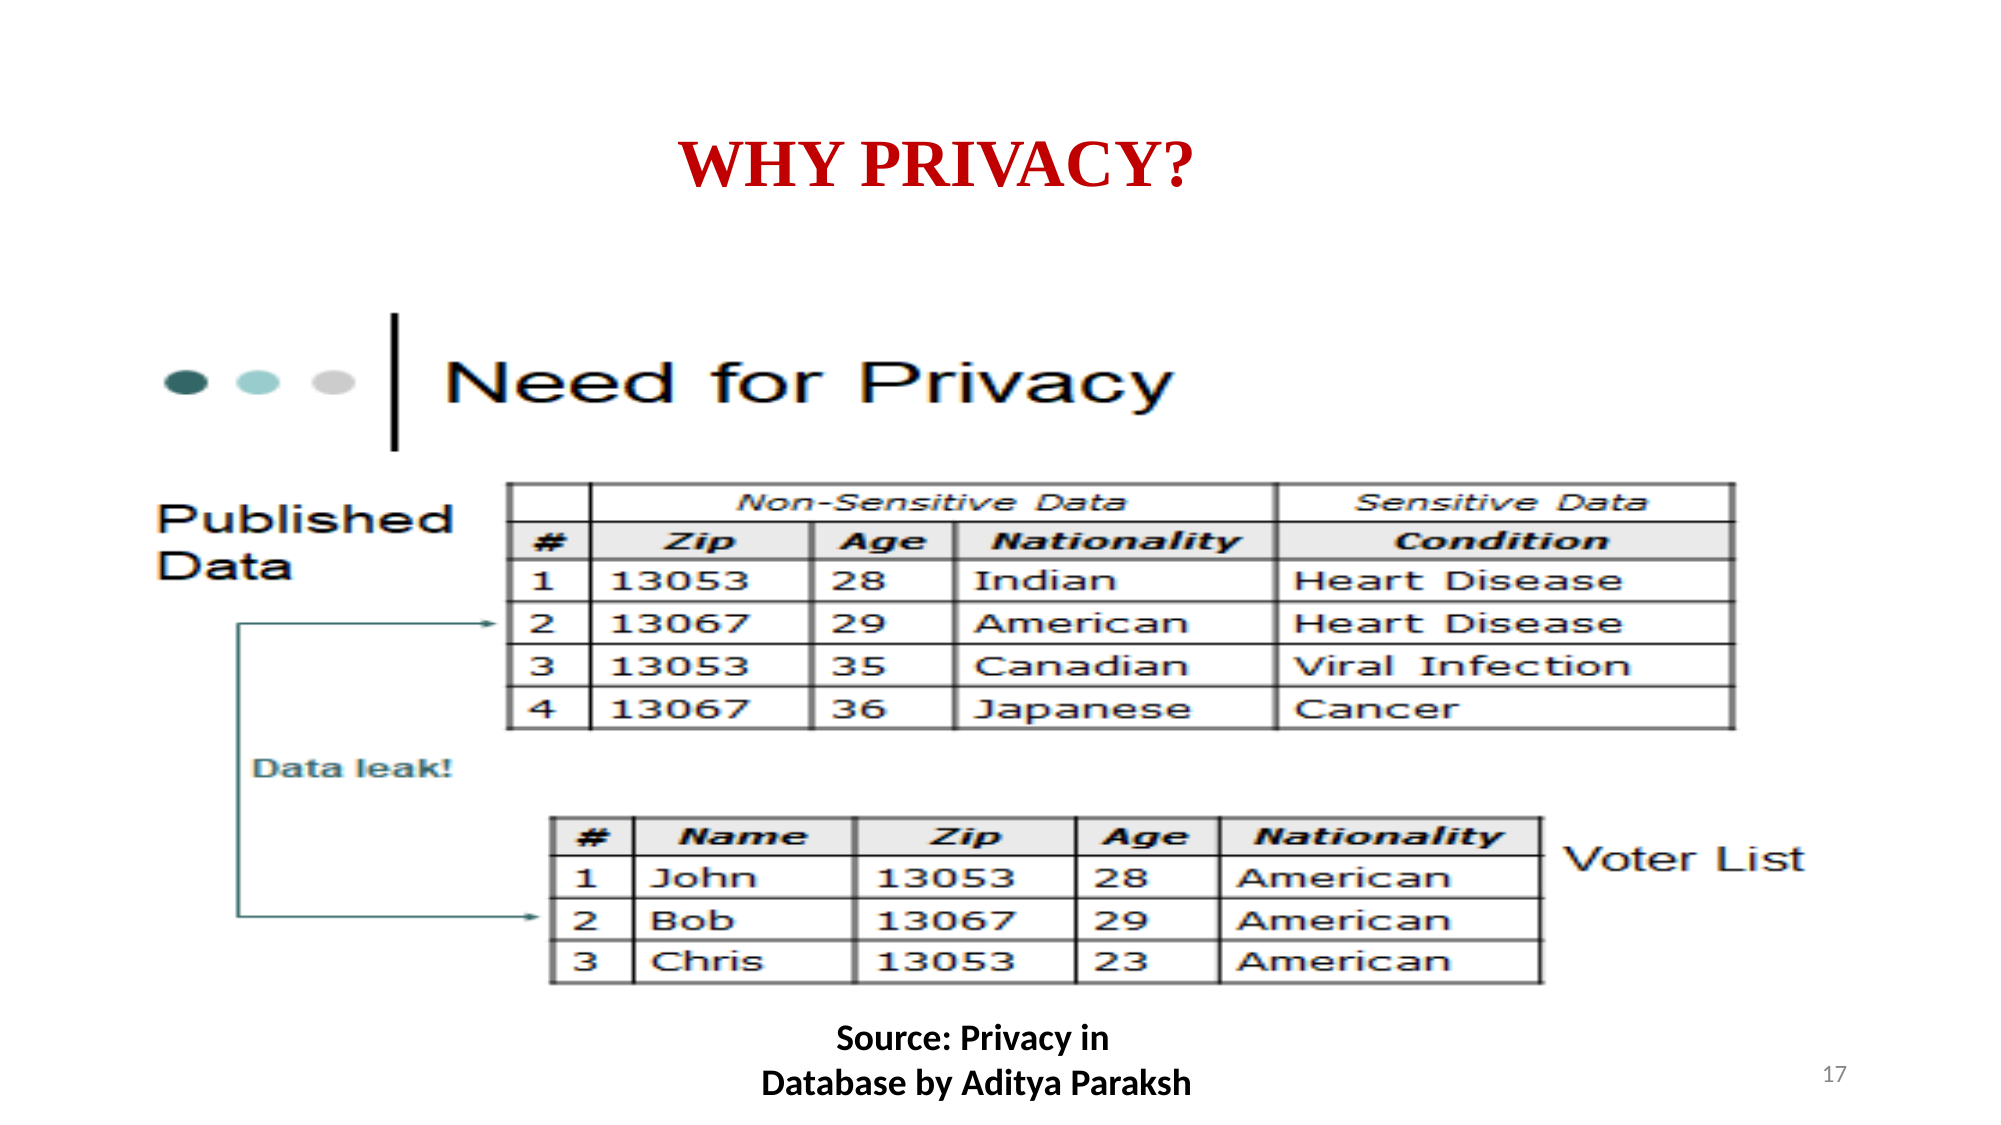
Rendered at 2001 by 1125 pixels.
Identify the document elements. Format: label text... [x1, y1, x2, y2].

picture [137, 281, 1863, 1014]
text_box Source: Privacy in Database by Aditya Paraksh [746, 1025, 1279, 1103]
title WHY PRIVACY? [137, 59, 1863, 278]
slide_number ‹#› [1412, 1042, 1863, 1103]
